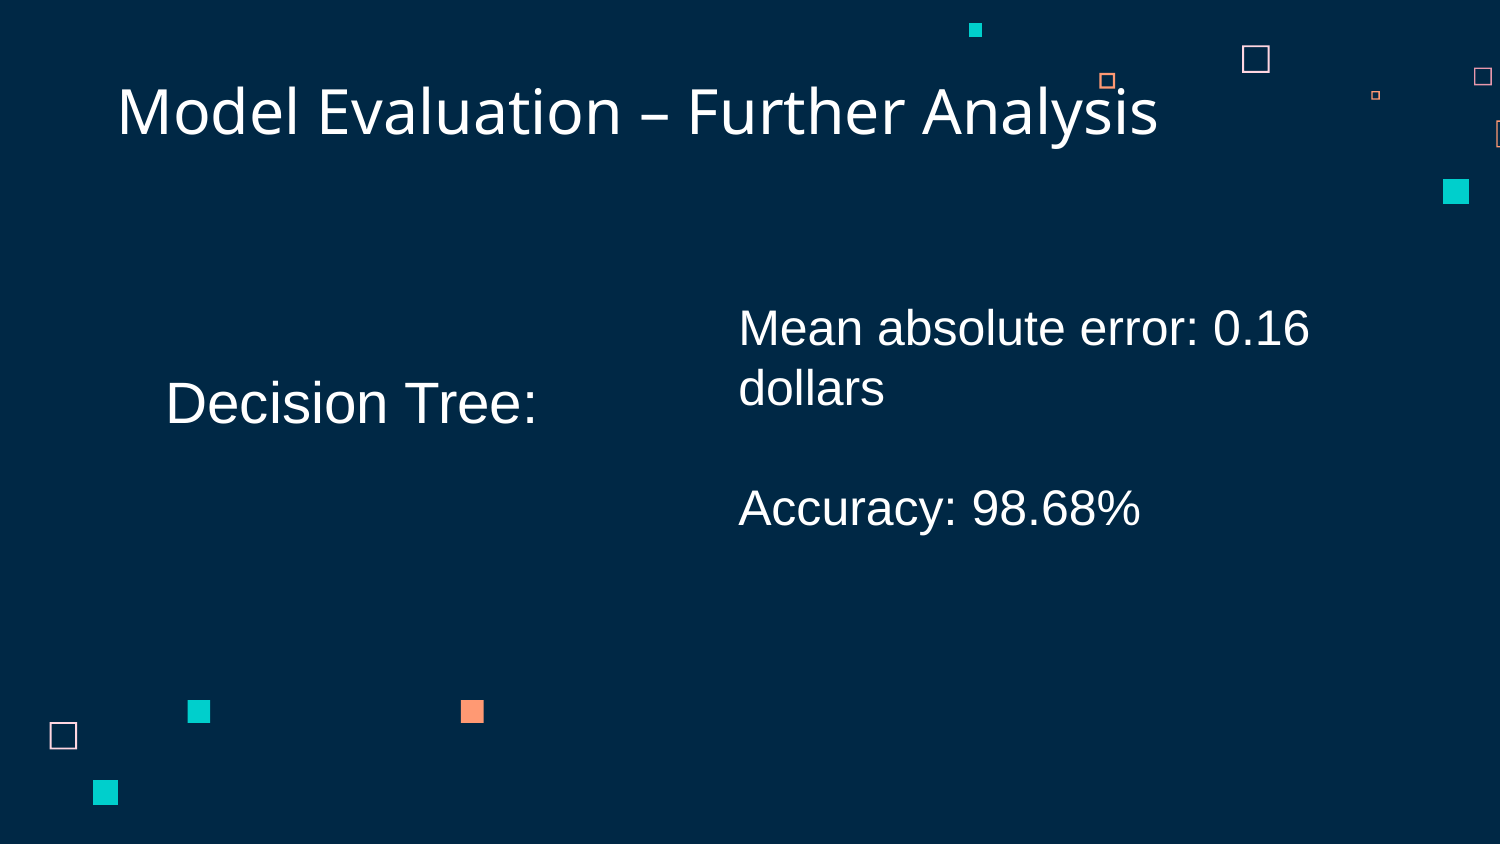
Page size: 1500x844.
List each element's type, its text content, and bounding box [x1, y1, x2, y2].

text_box Decision Tree: [150, 280, 590, 525]
text_box [460, 700, 484, 723]
title Model Evaluation – Further Analysis [101, 67, 1222, 163]
text_box [187, 700, 211, 723]
text_box Mean absolute error: 0.16 dollars Accuracy: 98.68% [723, 280, 1455, 675]
